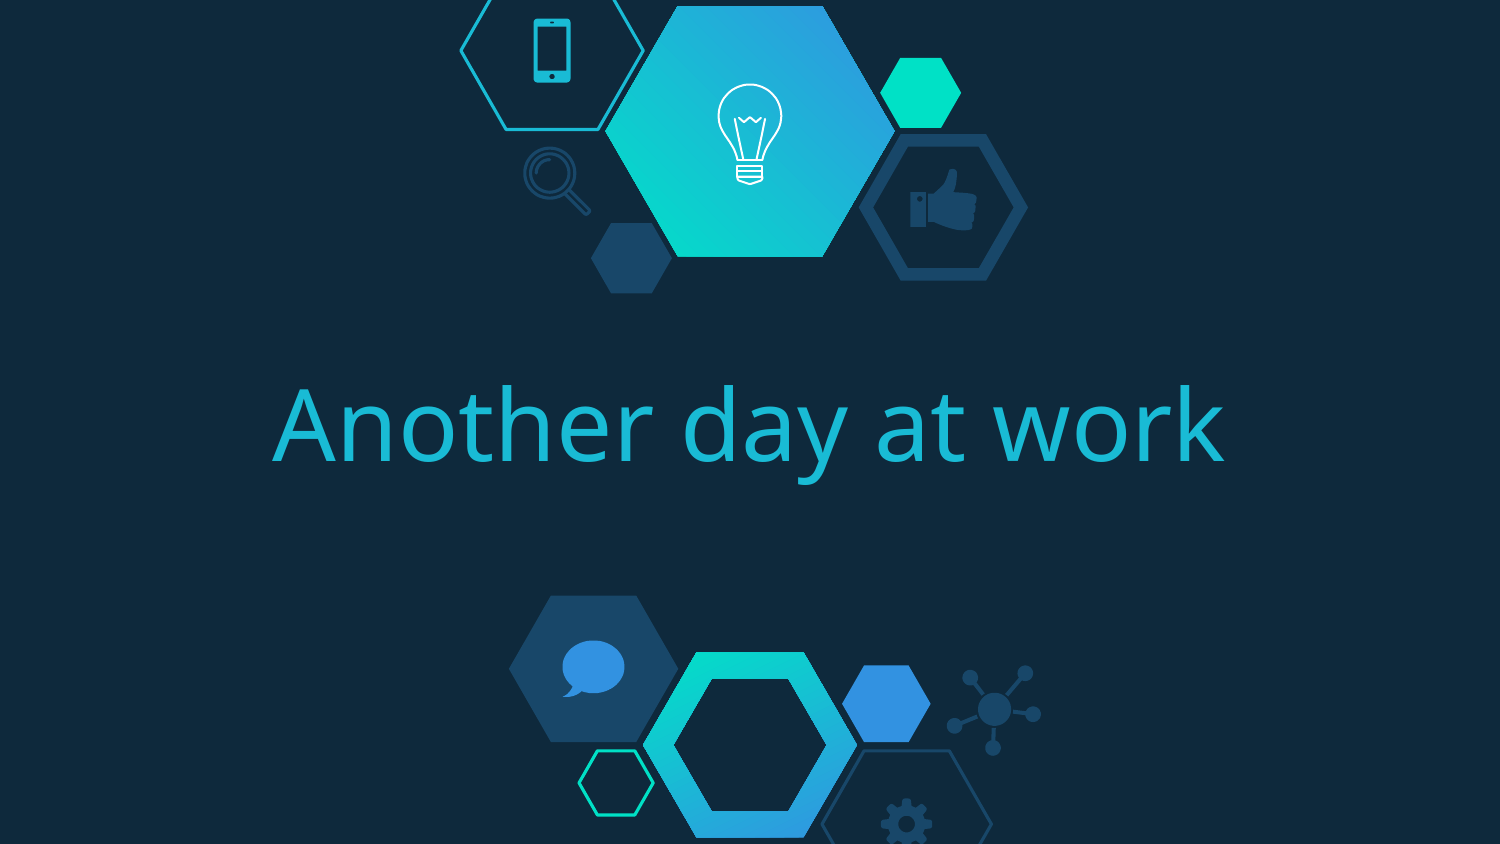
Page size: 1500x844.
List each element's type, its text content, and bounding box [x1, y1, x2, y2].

title Another day at work [229, 326, 1271, 517]
